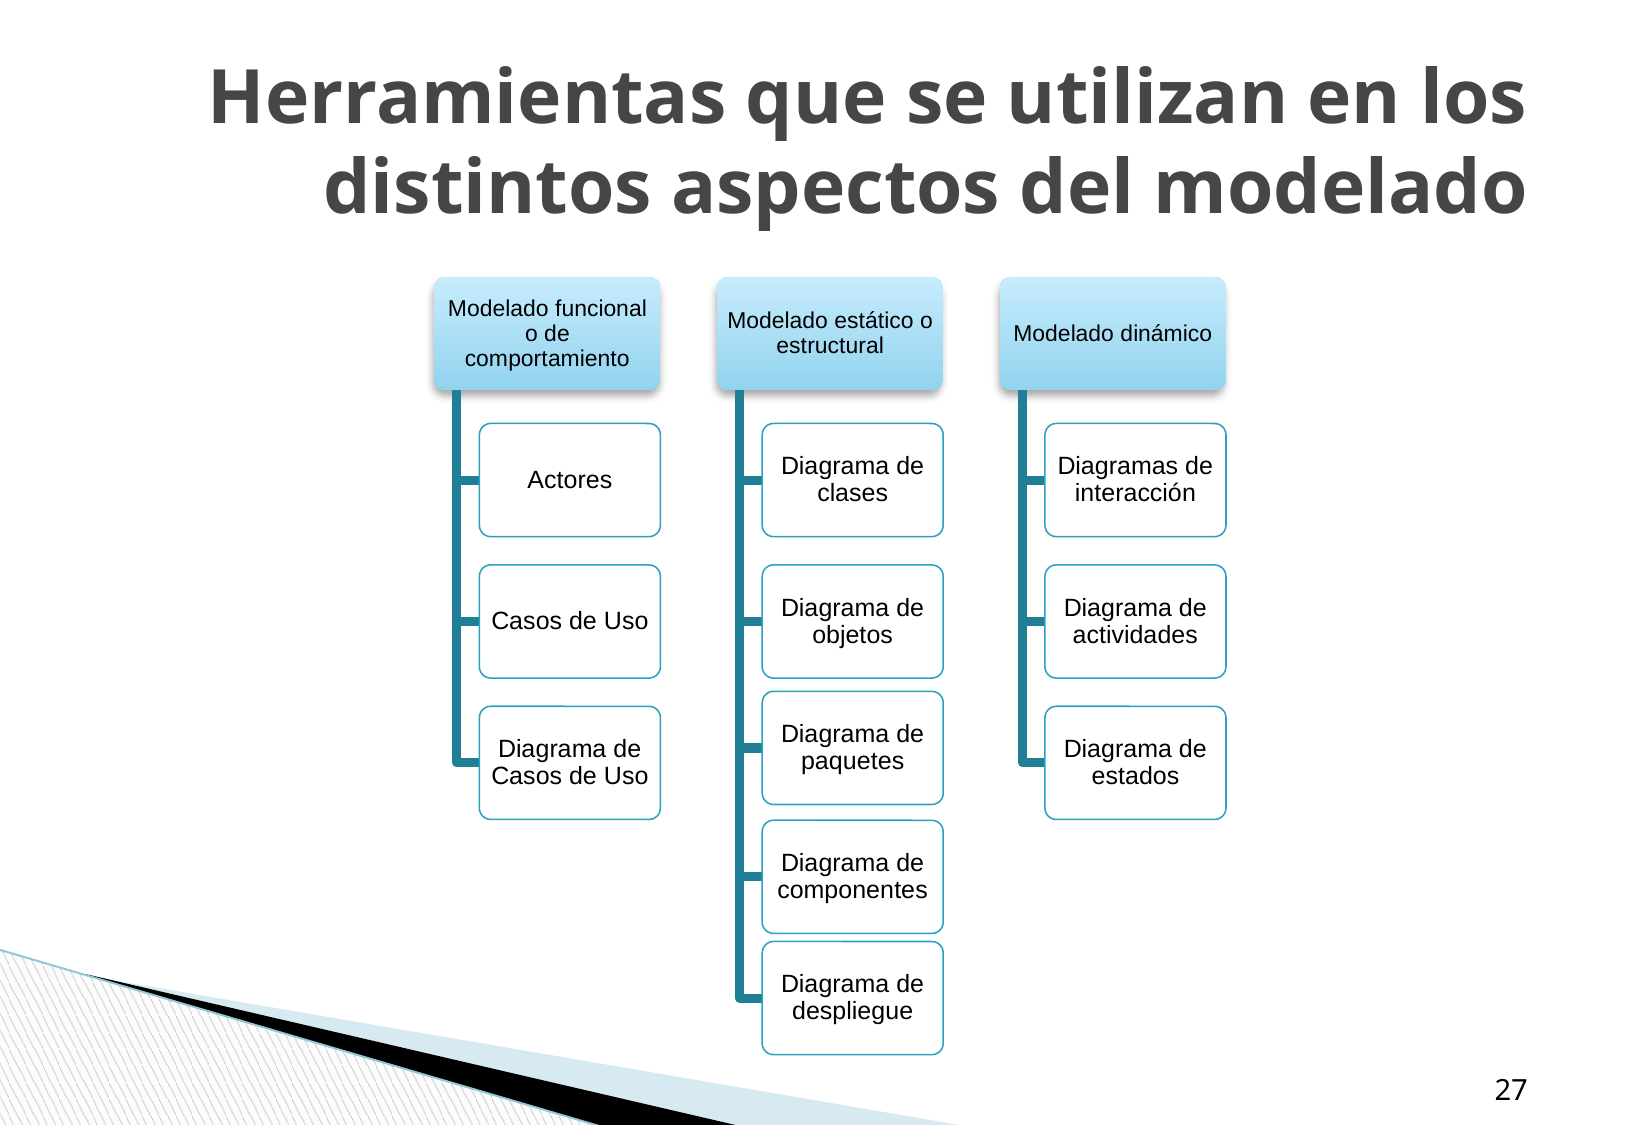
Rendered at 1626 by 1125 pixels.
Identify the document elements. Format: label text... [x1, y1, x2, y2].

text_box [433, 277, 1227, 1055]
title Herramientas que se utilizan en los distintos aspectos del modelado [81, 45, 1544, 233]
slide_number ‹#› [1337, 1042, 1543, 1119]
